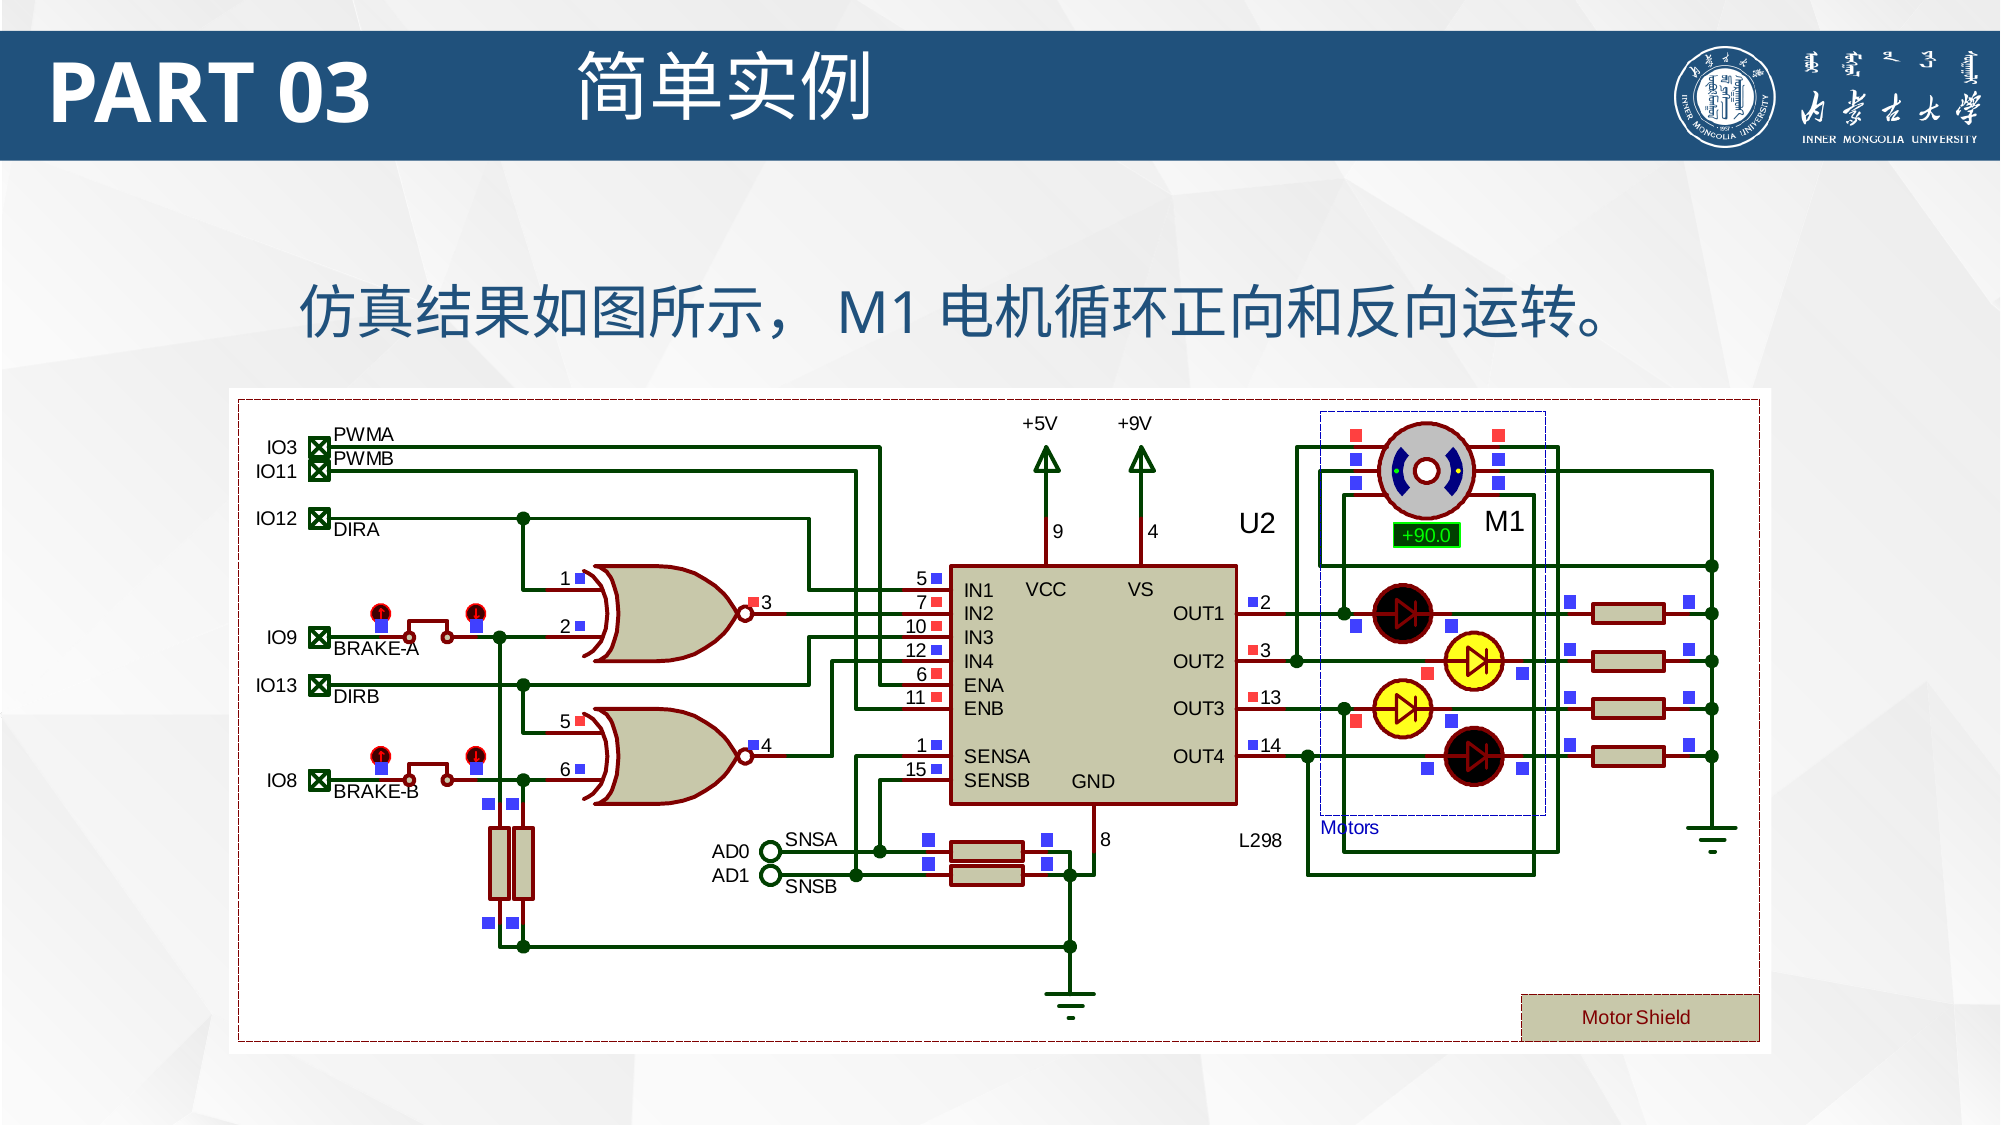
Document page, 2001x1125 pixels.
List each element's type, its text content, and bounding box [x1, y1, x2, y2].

list 简单实例 [559, 42, 1485, 158]
text_box 仿真结果如图所示，M1电机循环正向和反向运转。 [167, 232, 1833, 353]
picture [1673, 46, 1986, 150]
list PART 03 [32, 42, 481, 148]
picture [0, 0, 2001, 1125]
